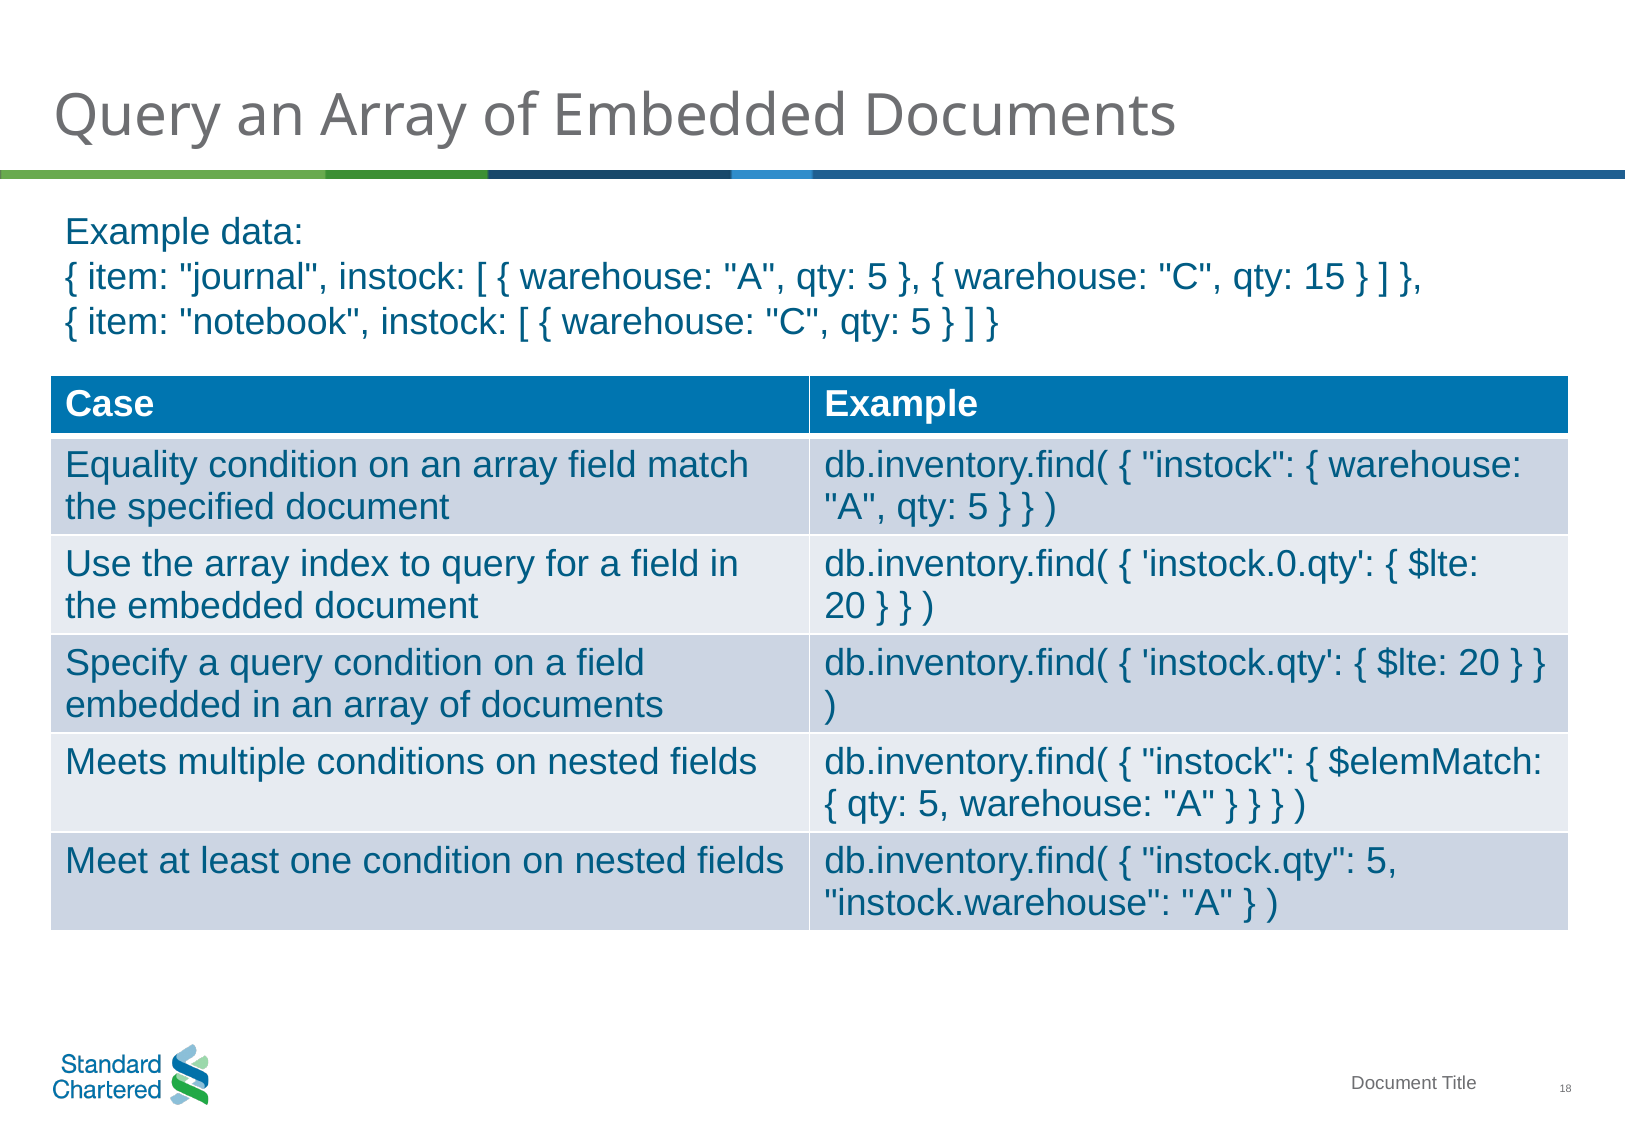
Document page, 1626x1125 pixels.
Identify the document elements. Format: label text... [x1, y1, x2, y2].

table_cell Use the array index to query for a field in the embedded document [51, 536, 809, 633]
table_header Case [51, 376, 809, 433]
table_cell Meets multiple conditions on nested fields [51, 734, 809, 831]
text_box Example data: { item: "journal", instock: [ { warehouse: "A", qty: 5 }, { warehouse: "C", qty: 15 } ] }, { item: "notebook", instock: [ { warehouse: "C", qty: 5 } ] } [49, 199, 1563, 350]
table_cell Meet at least one condition on nested fields [51, 833, 809, 930]
table_cell db.inventory.find( { "instock.qty": 5, "instock.warehouse": "A" } ) [810, 833, 1568, 930]
table_header Example [810, 376, 1568, 433]
table_cell Specify a query condition on a field embedded in an array of documents [51, 635, 809, 732]
table_cell db.inventory.find( { 'instock.0.qty': { $lte: 20 } } ) [810, 536, 1568, 633]
table_cell db.inventory.find( { "instock": { $elemMatch: { qty: 5, warehouse: "A" } } } ) [810, 734, 1568, 831]
table_cell Equality condition on an array field match the specified document [51, 439, 809, 534]
table_cell db.inventory.find( { "instock": { warehouse: "A", qty: 5 } } ) [810, 439, 1568, 534]
table_cell db.inventory.find( { 'instock.qty': { $lte: 20 } } ) [810, 635, 1568, 732]
title Query an Array of Embedded Documents [53, 32, 1573, 148]
picture [0, 170, 1625, 179]
